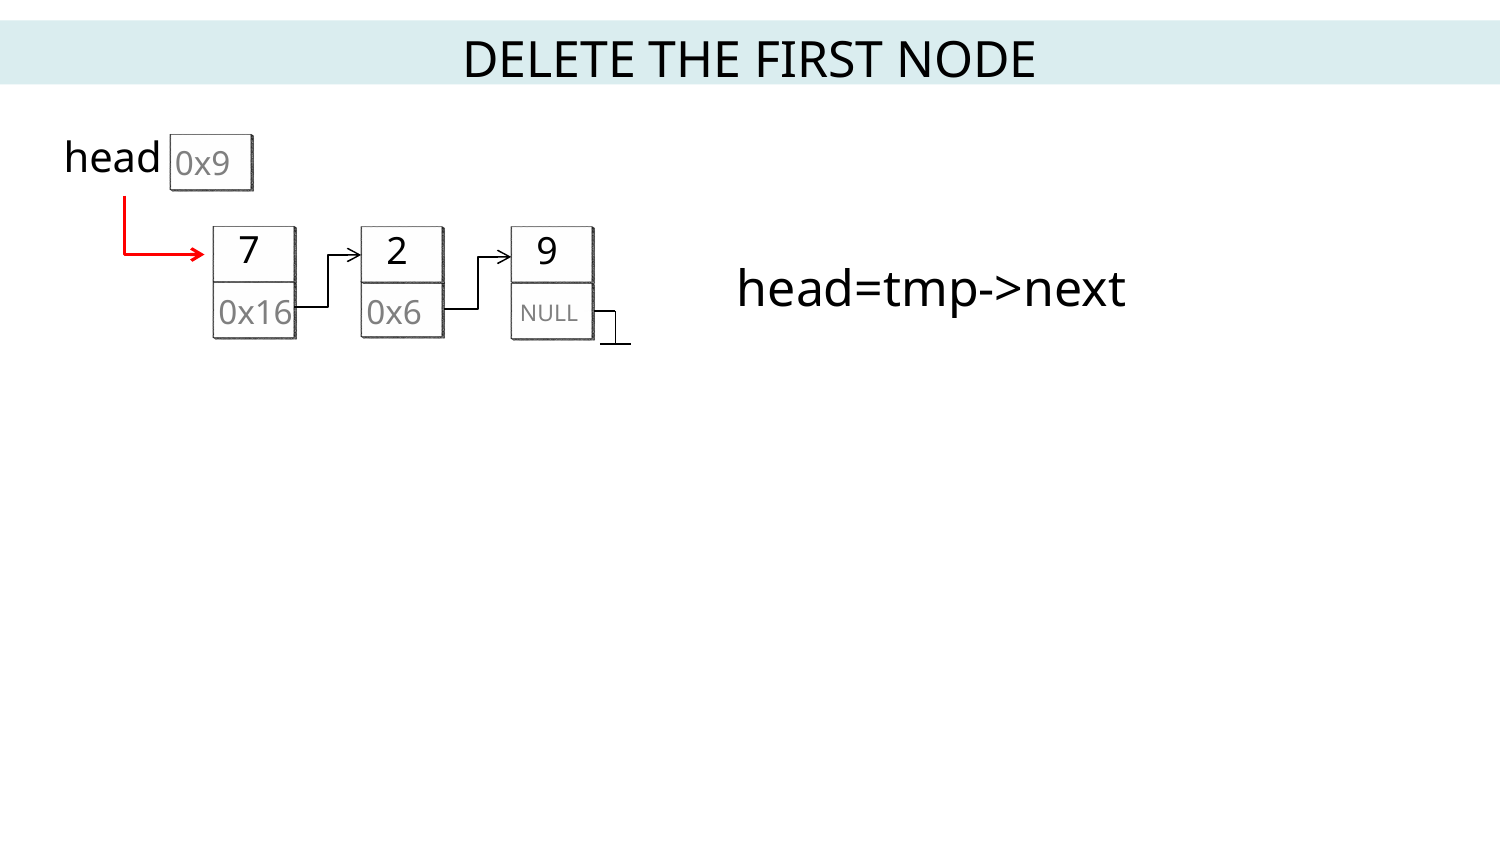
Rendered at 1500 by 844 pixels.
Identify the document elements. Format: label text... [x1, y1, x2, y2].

picture [369, 204, 436, 360]
text_box head=tmp->next [721, 249, 1337, 325]
picture [519, 205, 586, 362]
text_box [134, 184, 195, 266]
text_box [590, 310, 632, 345]
text_box head [48, 122, 173, 196]
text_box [444, 256, 512, 310]
picture [178, 112, 288, 361]
text_box DELETE THE FIRST NODE [0, 20, 1500, 85]
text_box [294, 254, 362, 308]
